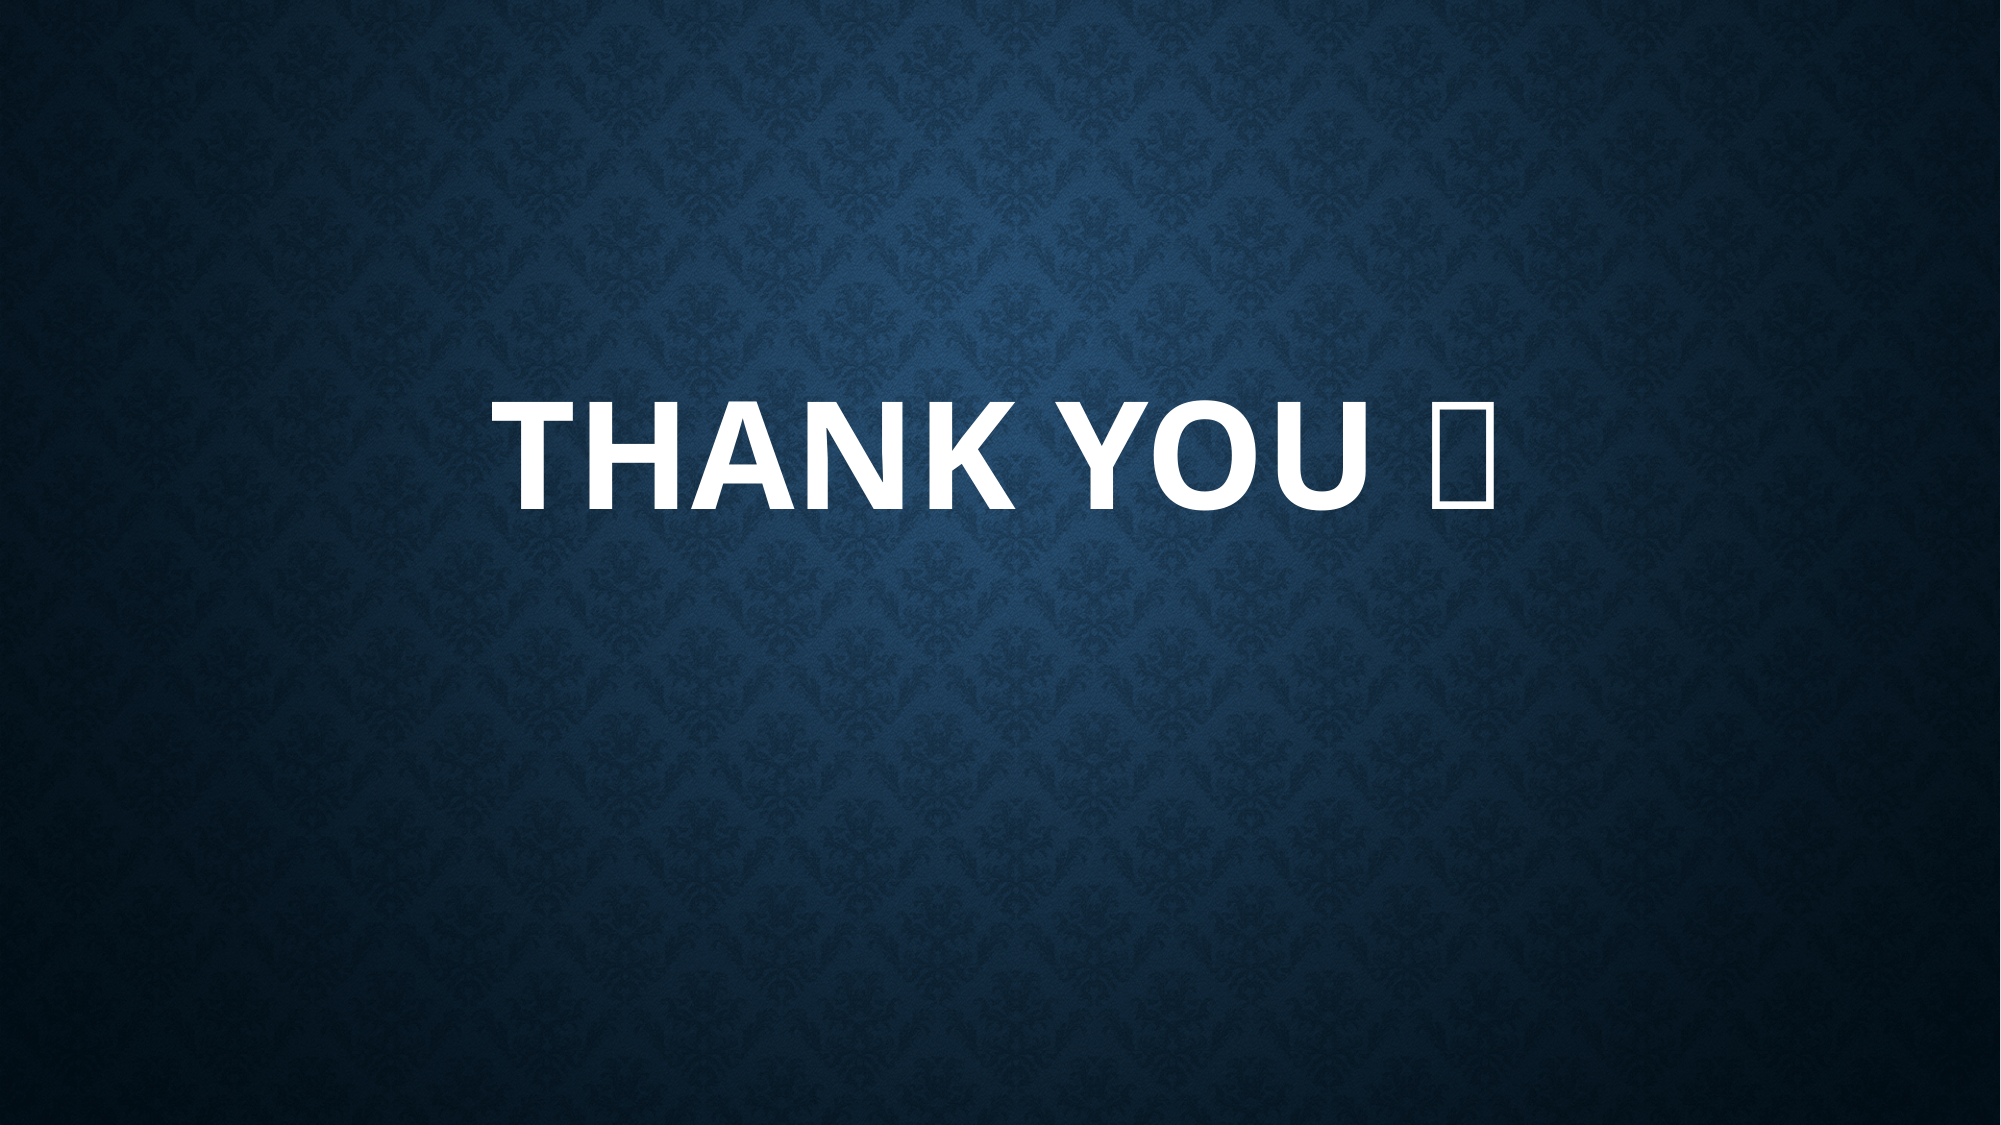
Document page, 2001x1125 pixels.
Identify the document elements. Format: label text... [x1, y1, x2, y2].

title Thank you  [149, 231, 1849, 690]
